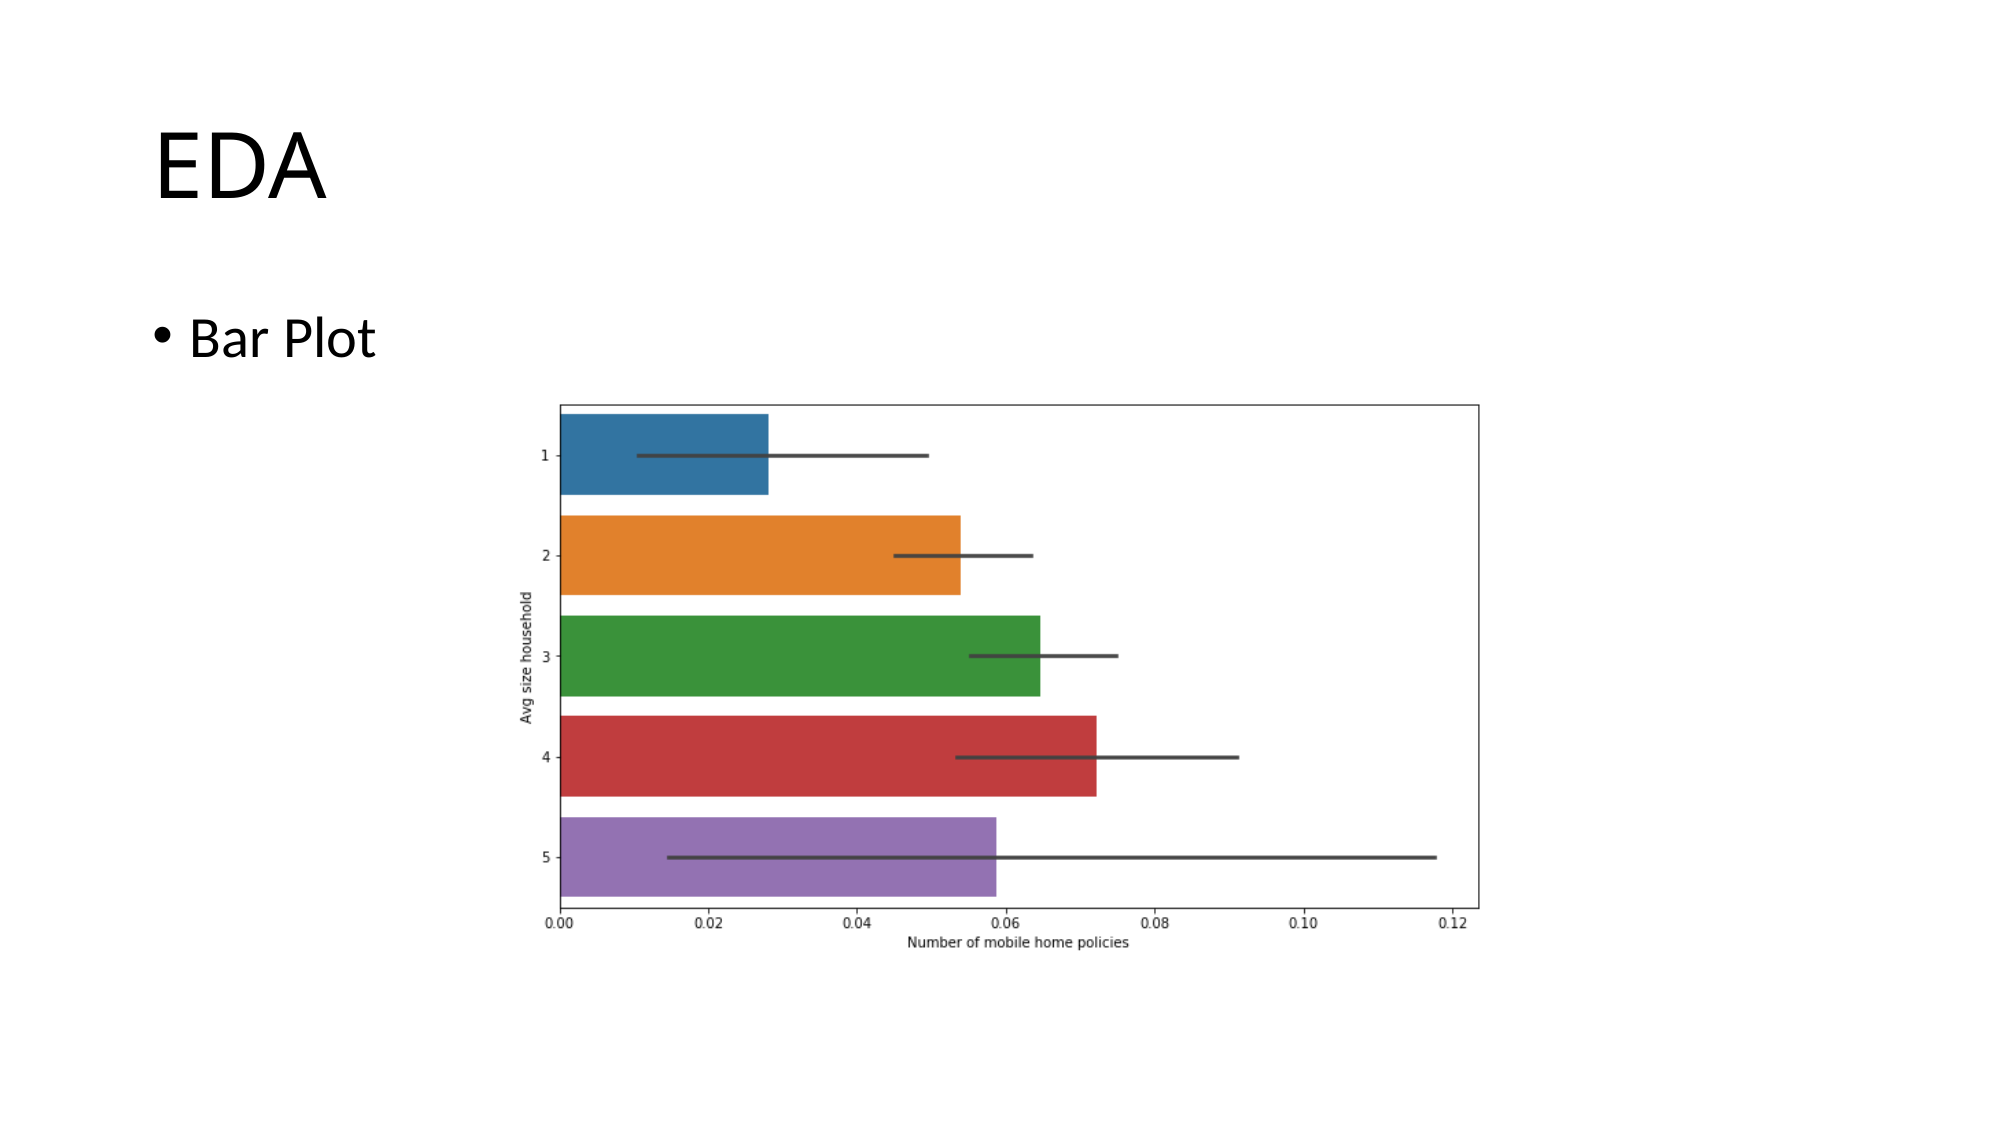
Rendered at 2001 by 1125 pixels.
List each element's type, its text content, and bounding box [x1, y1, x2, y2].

title EDA [137, 59, 1863, 278]
picture [512, 395, 1488, 960]
list Bar Plot [137, 299, 1863, 1014]
